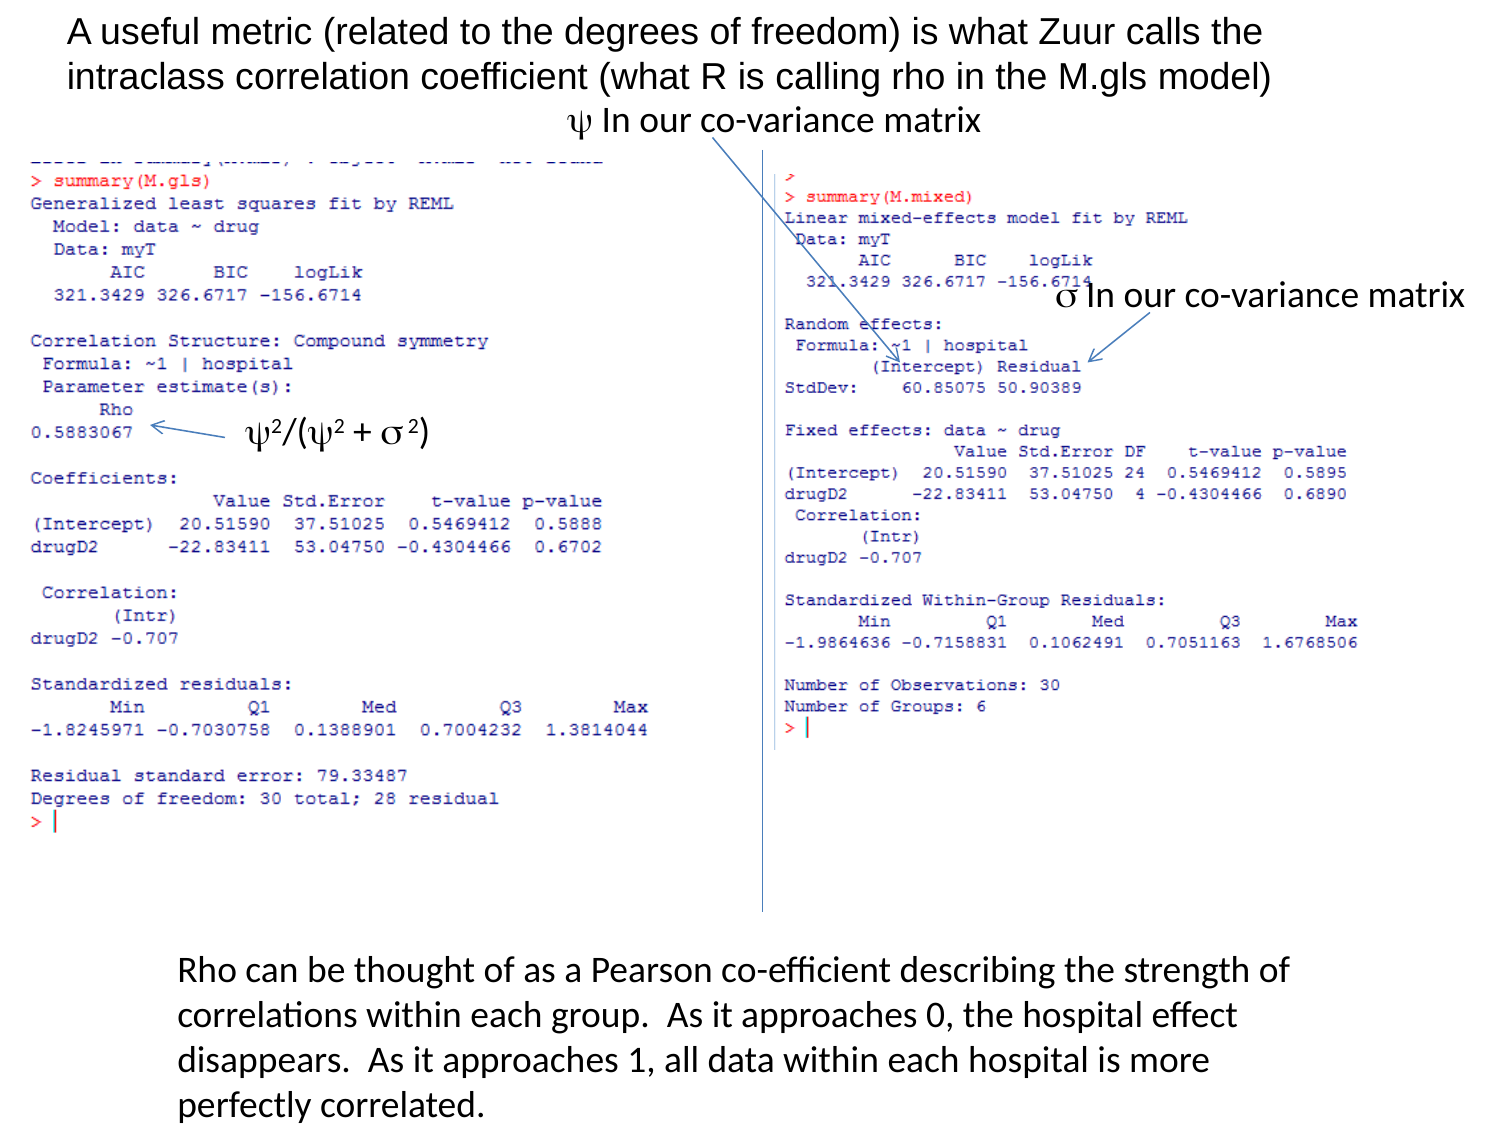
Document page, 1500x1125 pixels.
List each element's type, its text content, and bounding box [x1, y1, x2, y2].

picture [774, 174, 1500, 751]
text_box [149, 424, 226, 438]
text_box Rho can be thought of as a Pearson co-efficient describing the strength of correlations within each group. As it approaches 0, the hospital effect disappears. As it approaches 1, all data within each hospital is more perfectly correlated. [162, 937, 1313, 1125]
text_box A useful metric (related to the degrees of freedom) is what Zuur calls the intraclass correlation coefficient (what R is calling rho in the M.gls model) [52, 0, 1299, 105]
picture [21, 162, 762, 851]
text_box  In our co-variance matrix [552, 105, 997, 148]
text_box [712, 137, 901, 363]
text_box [1087, 312, 1151, 363]
